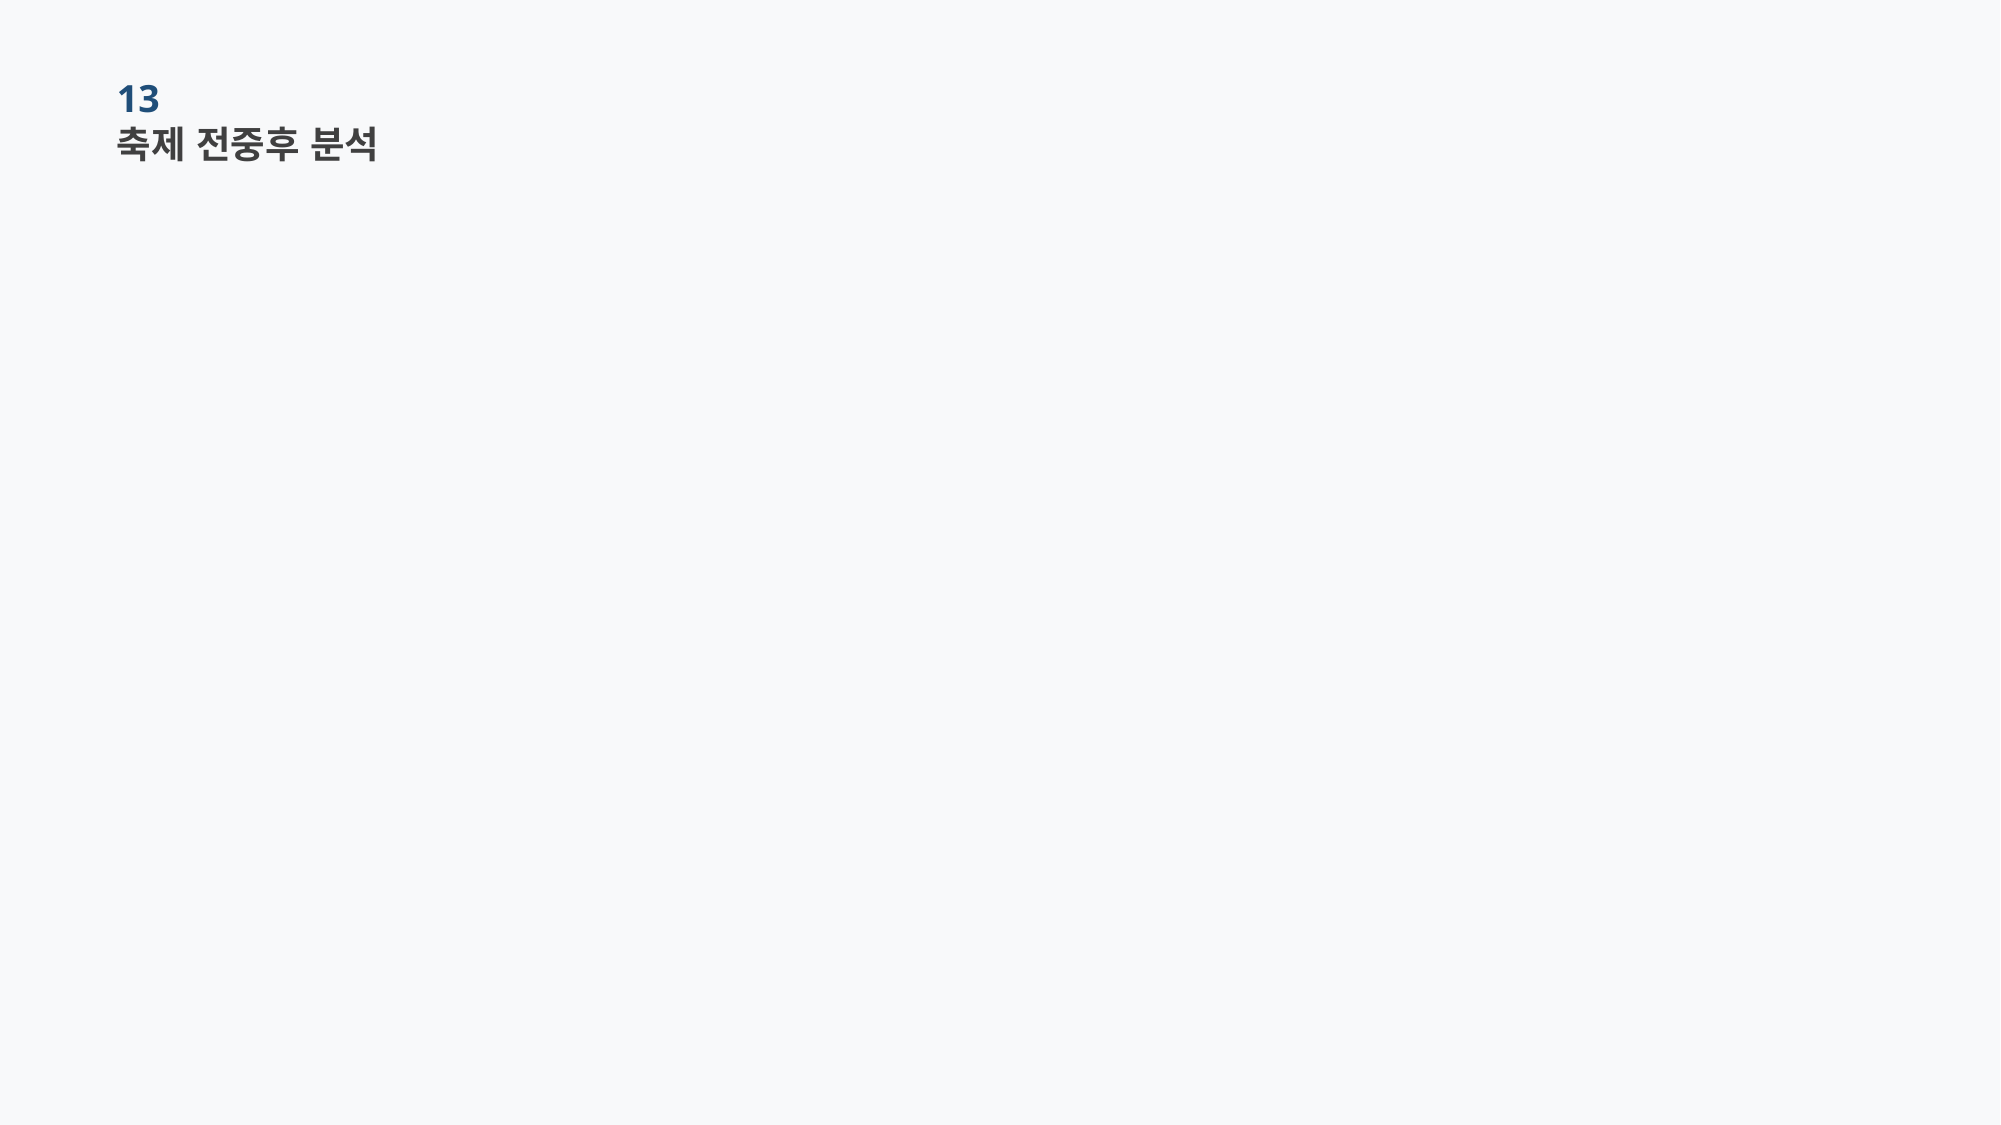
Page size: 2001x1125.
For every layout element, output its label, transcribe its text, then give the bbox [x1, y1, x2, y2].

text_box 축제 전중후 분석 [116, 112, 941, 175]
text_box 13 [116, 66, 796, 129]
